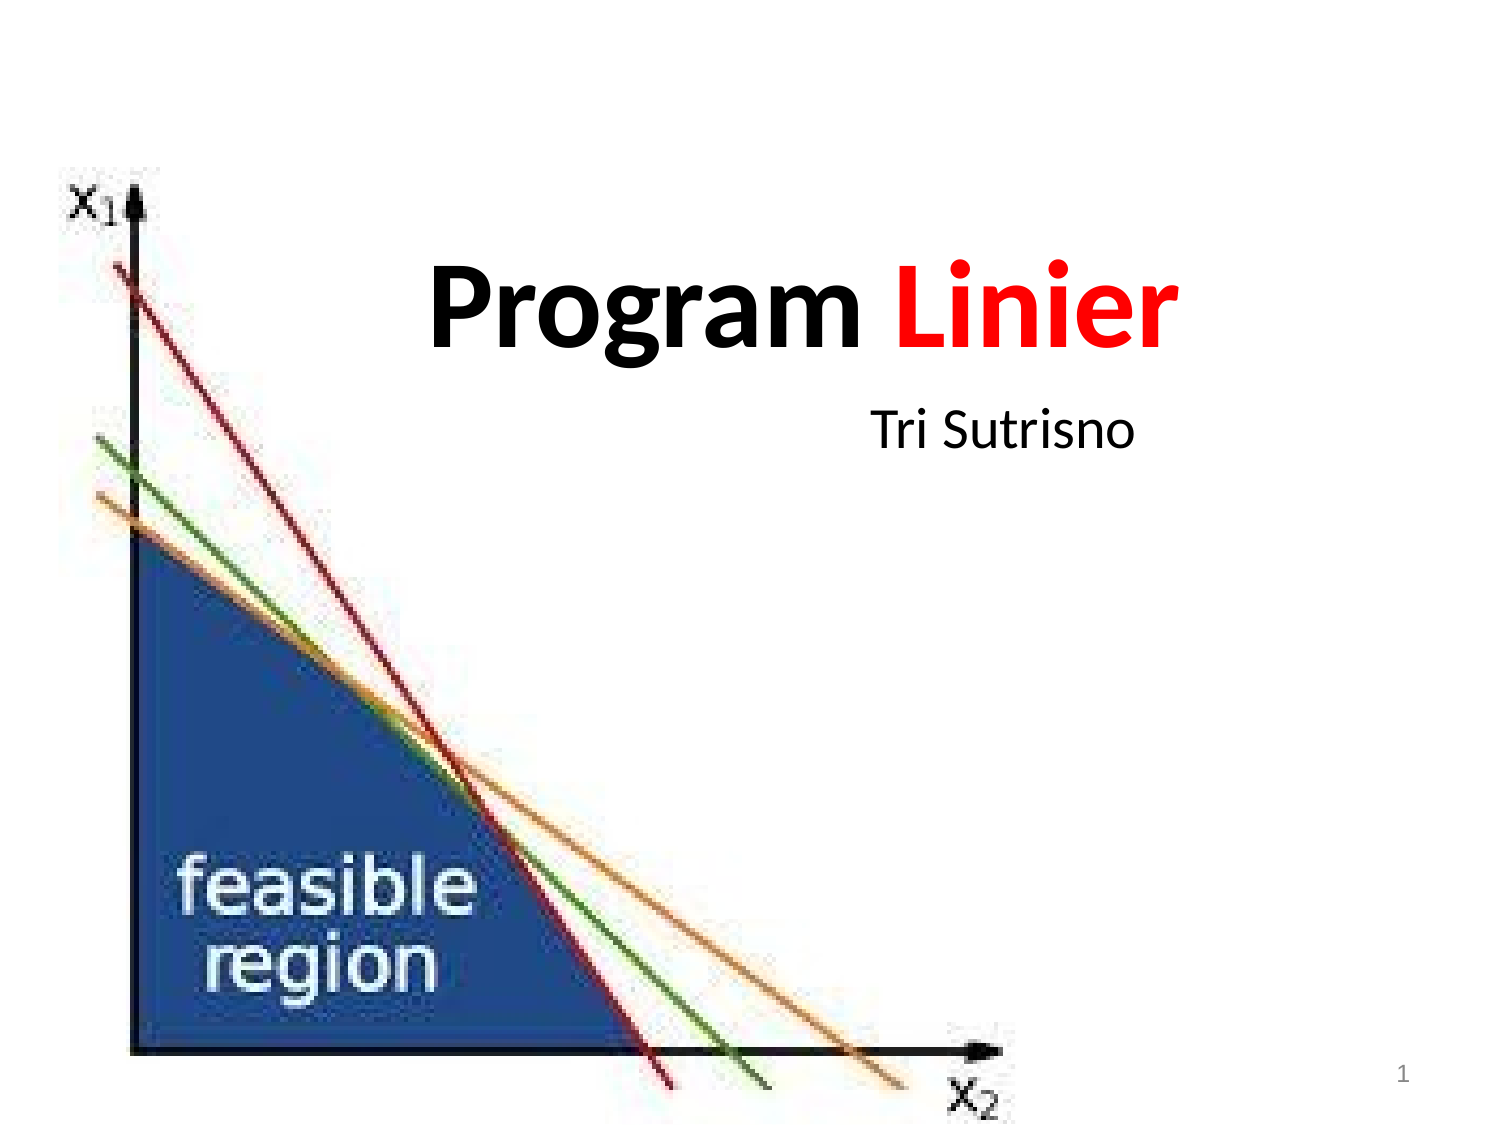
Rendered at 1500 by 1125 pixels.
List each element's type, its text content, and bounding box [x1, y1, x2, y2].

text_box [58, 167, 1016, 1125]
title Program Linier Tri Sutrisno [425, 181, 1188, 461]
text_box 1 [1394, 1055, 1413, 1088]
